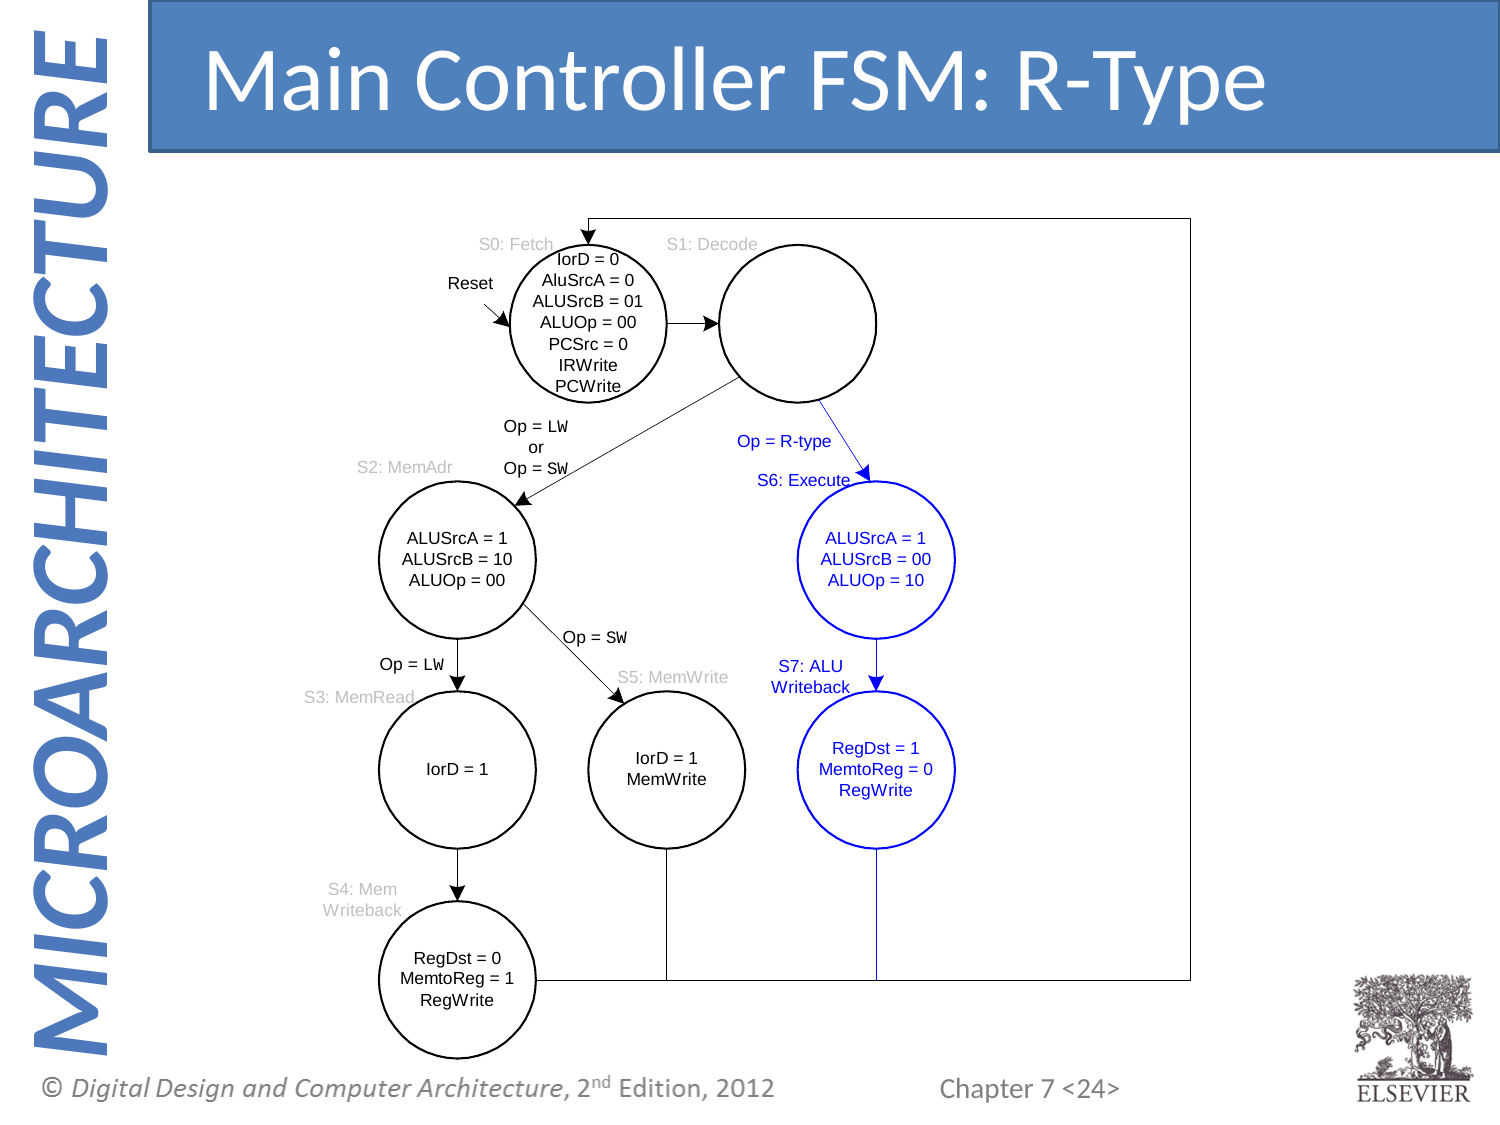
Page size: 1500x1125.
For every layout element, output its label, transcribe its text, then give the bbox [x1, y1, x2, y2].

picture [0, 233, 1500, 1125]
text_box Main Controller FSM: R-Type [187, 11, 1488, 136]
picture [0, 0, 1500, 231]
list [287, 197, 1213, 1063]
